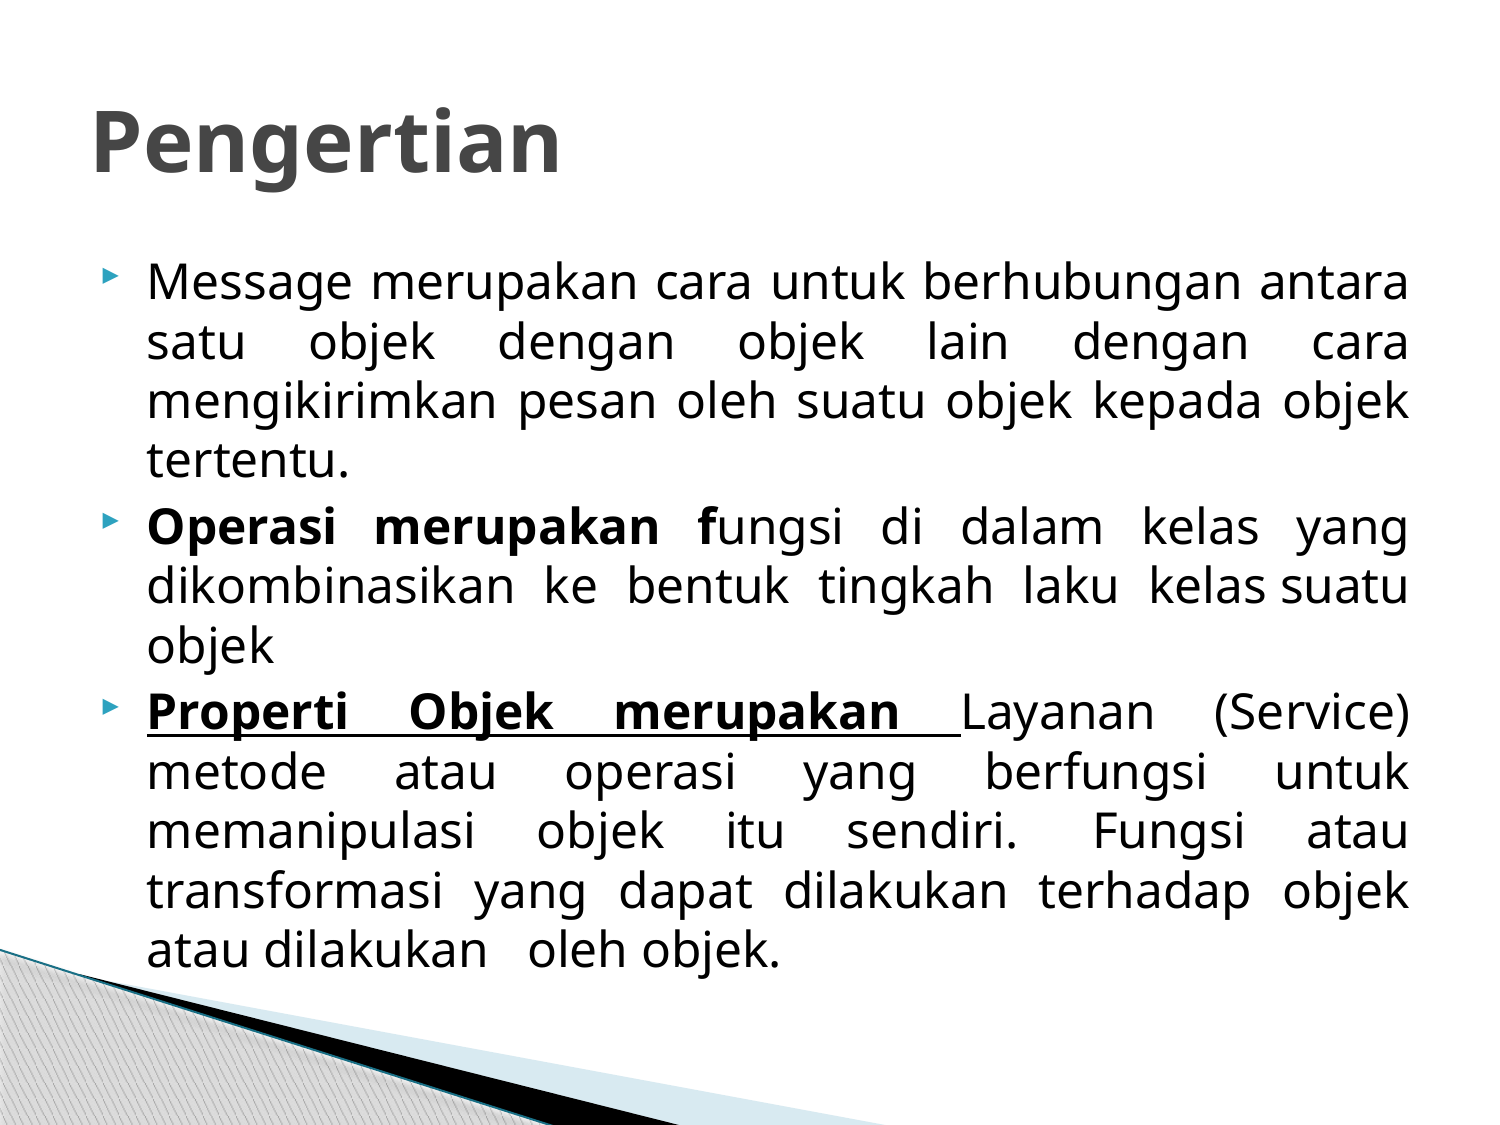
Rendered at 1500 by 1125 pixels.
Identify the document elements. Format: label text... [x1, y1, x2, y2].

title Pengertian [75, 45, 1425, 233]
list Message merupakan cara untuk berhubungan antara satu objek dengan objek lain dengan cara mengikirimkan pesan oleh suatu objek kepada objek tertentu. Operasi merupakan fungsi di dalam kelas yang dikombinasikan ke bentuk tingkah laku kelas suatu objek Properti Objek merupakan Layanan (Service) metode atau operasi yang berfungsi untuk memanipulasi objek itu sendiri. Fungsi atau transformasi yang dapat dilakukan terhadap objek atau dilakukan oleh objek. [75, 243, 1425, 986]
